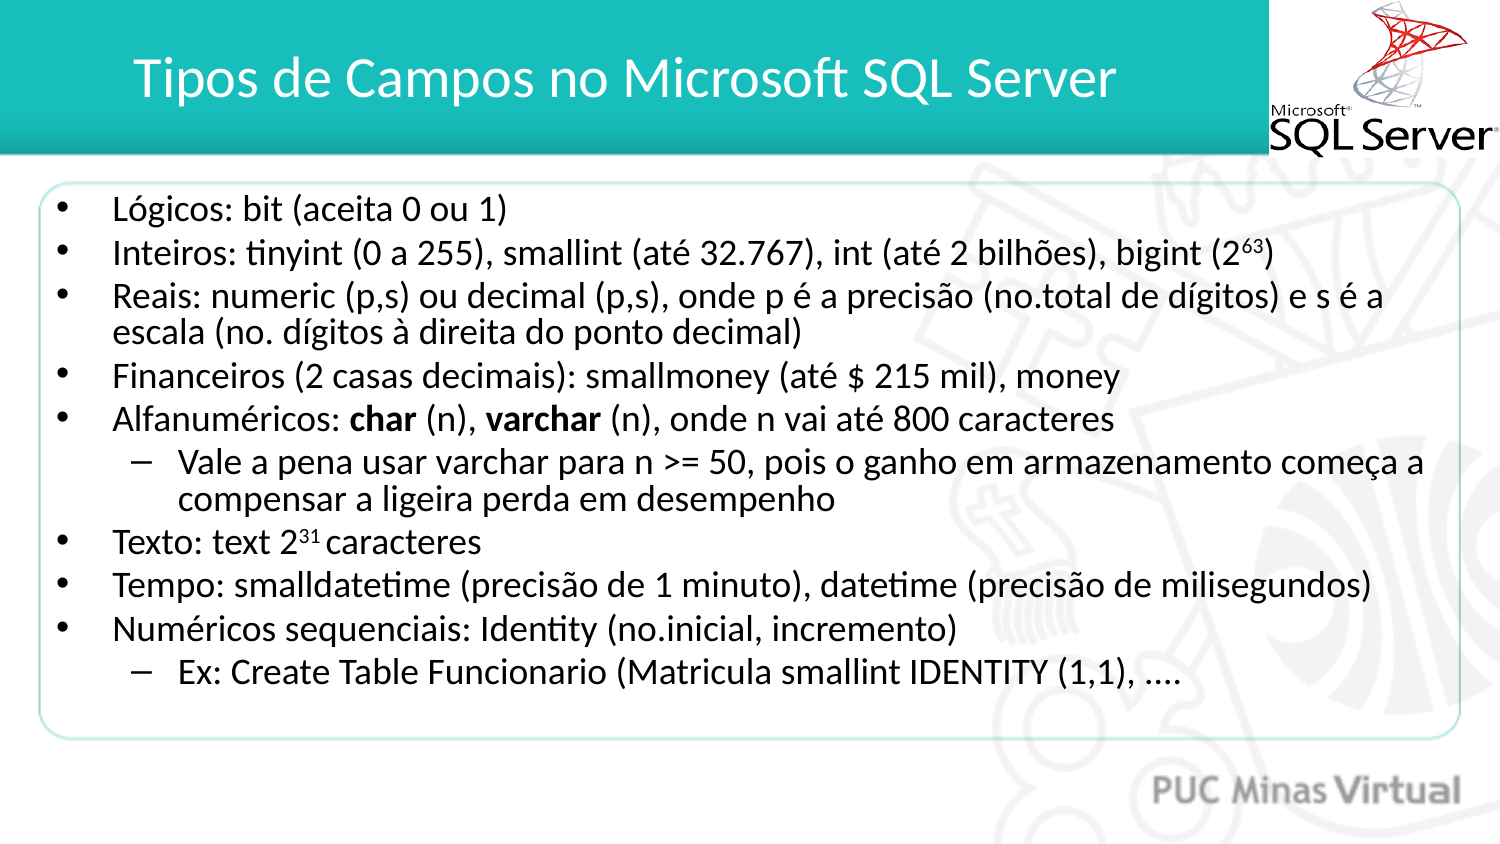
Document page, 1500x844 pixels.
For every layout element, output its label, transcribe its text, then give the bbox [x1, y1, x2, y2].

list Lógicos: bit (aceita 0 ou 1) Inteiros: tinyint (0 a 255), smallint (até 32.767), int (até 2 bilhões), bigint (263) Reais: numeric (p,s) ou decimal (p,s), onde p é a precisão (no.total de dígitos) e s é a escala (no. dígitos à direita do ponto decimal) Financeiros (2 casas decimais): smallmoney (até $ 215 mil), money Alfanuméricos: char (n), varchar (n), onde n vai até 800 caracteres Vale a pena usar varchar para n >= 50, pois o ganho em armazenamento começa a compensar a ligeira perda em desempenho Texto: text 231 caracteres Tempo: smalldatetime (precisão de 1 minuto), datetime (precisão de milisegundos) Numéricos sequenciais: Identity (no.inicial, incremento) Ex: Create Table Funcionario (Matricula smallint IDENTITY (1,1), .... [41, 185, 1483, 771]
title Tipos de Campos no Microsoft SQL Server [88, 32, 1164, 181]
picture [0, 0, 1500, 844]
